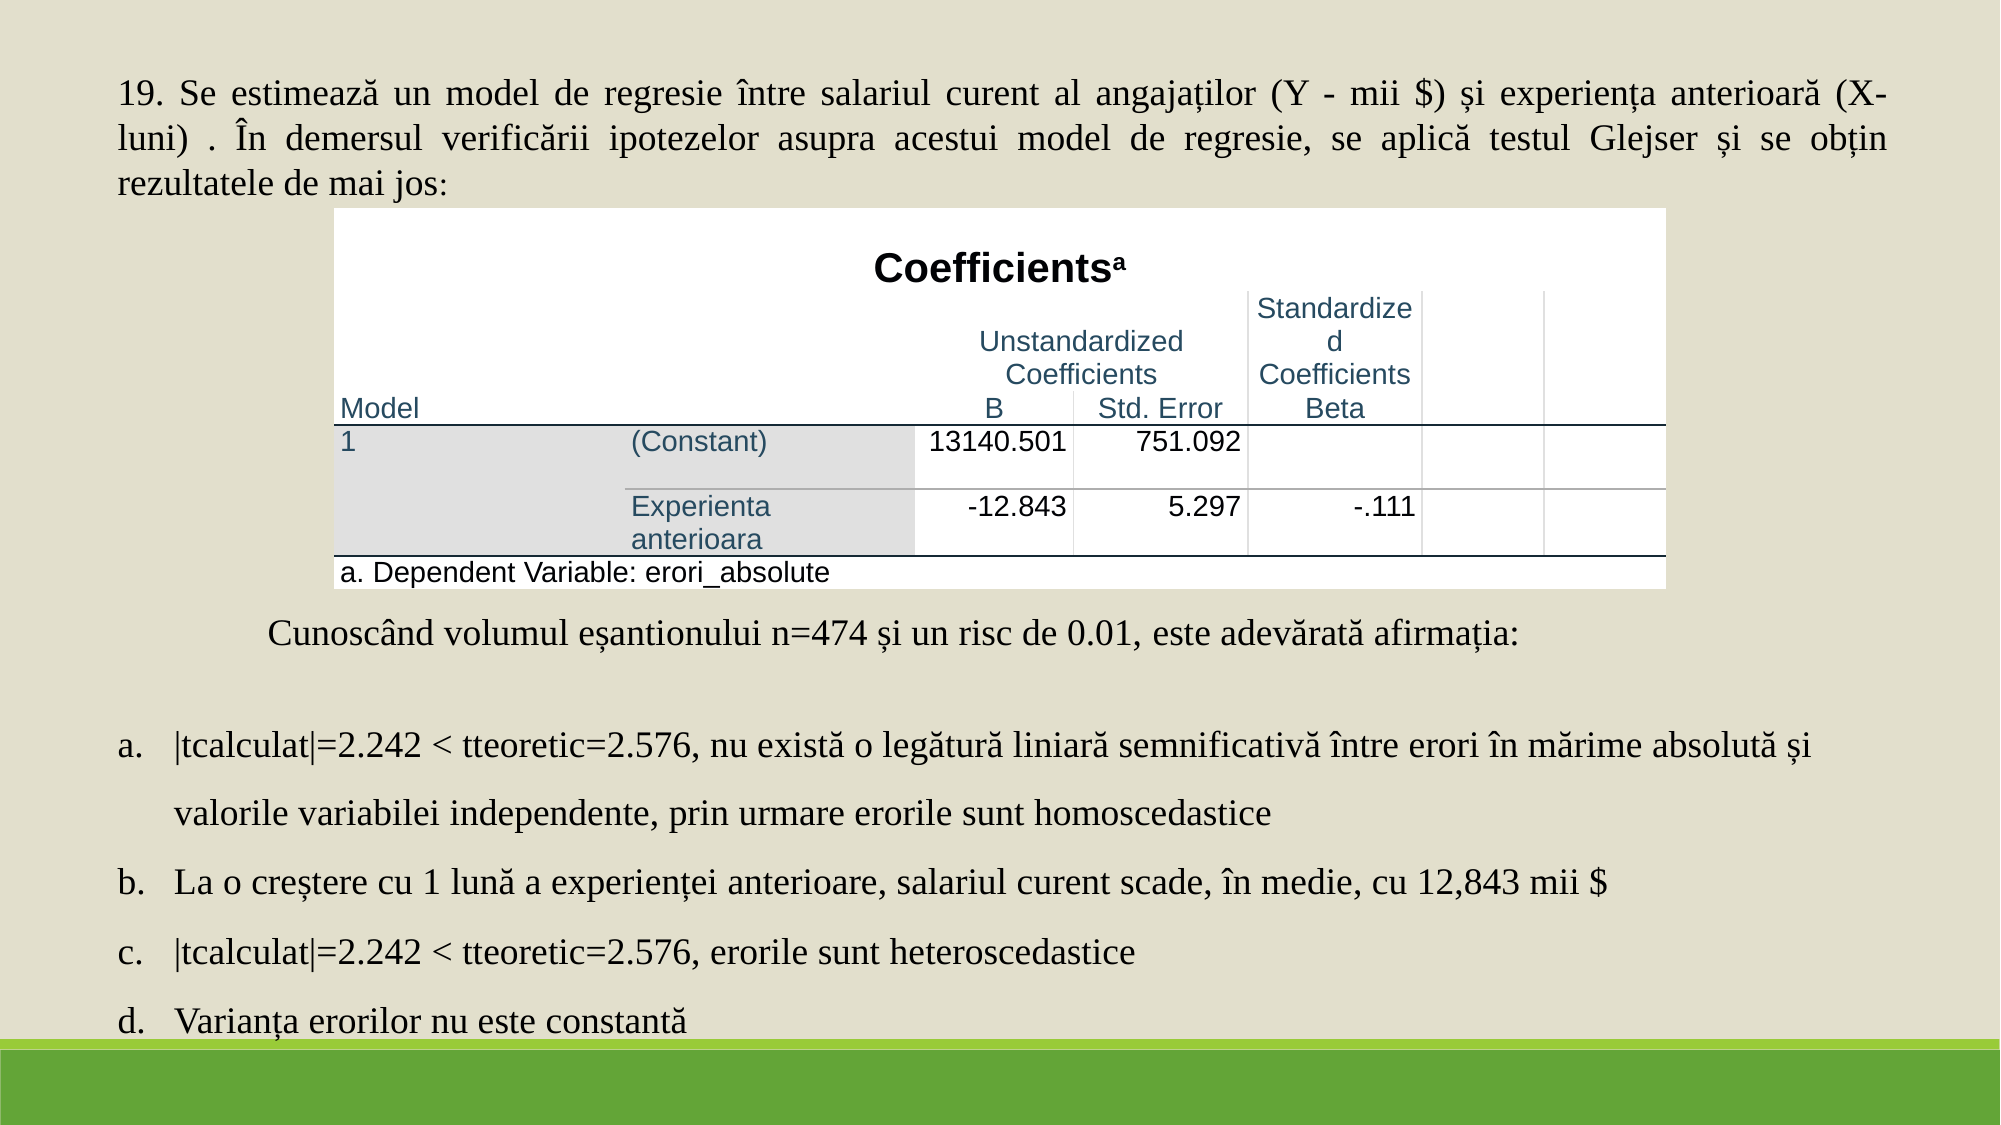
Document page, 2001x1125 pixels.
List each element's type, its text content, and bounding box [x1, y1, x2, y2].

table_header Coefficientsa [334, 208, 1666, 291]
table_cell 5.297 [1074, 490, 1247, 555]
table_cell [1545, 490, 1666, 555]
table_cell [1545, 426, 1666, 488]
table_cell B [915, 391, 1073, 424]
table_cell Experienta anterioara [625, 490, 915, 555]
table_cell a. Dependent Variable: erori_absolute [334, 557, 1666, 589]
table_cell 751.092 [1074, 426, 1247, 488]
table_cell Beta [1249, 391, 1421, 424]
table_cell Unstandardized Coefficients [915, 291, 1247, 391]
table_cell Model [334, 291, 915, 424]
table_cell [1423, 490, 1543, 555]
table_cell [1423, 426, 1543, 488]
table_cell [1545, 291, 1666, 424]
table_cell (Constant) [625, 426, 915, 488]
table_cell -.111 [1249, 490, 1421, 555]
table_cell 13140.501 [915, 426, 1073, 488]
table_cell [1423, 291, 1543, 424]
table_cell Std. Error [1074, 391, 1247, 424]
table_cell -12.843 [915, 490, 1073, 555]
table_cell 1 [334, 426, 625, 555]
table_cell [1249, 426, 1421, 488]
text_box 19. Se estimează un model de regresie între salariul curent al angajaților (Y - mii $) și experiența anterioară (X- luni) . În demersul verificării ipotezelor asupra acestui model de regresie, se aplică testul Glejser și se obțin rezultatele de mai jos: Cunoscând volumul eșantionului n=474 și un risc de 0.01, este adevărată afirmația: |tcalculat|=2.242 < tteoretic=2.576, nu există o legătură liniară semnificativă între erori în mărime absolută și valorile variabilei independente, prin urmare erorile sunt homoscedastice La o creștere cu 1 lună a experienței anterioare, salariul curent scade, în medie, cu 12,843 mii $ |tcalculat|=2.242 < tteoretic=2.576, erorile sunt heteroscedastice Varianța erorilor nu este constantă [102, 60, 1906, 1049]
table_cell Standardized Coefficients [1249, 291, 1421, 391]
